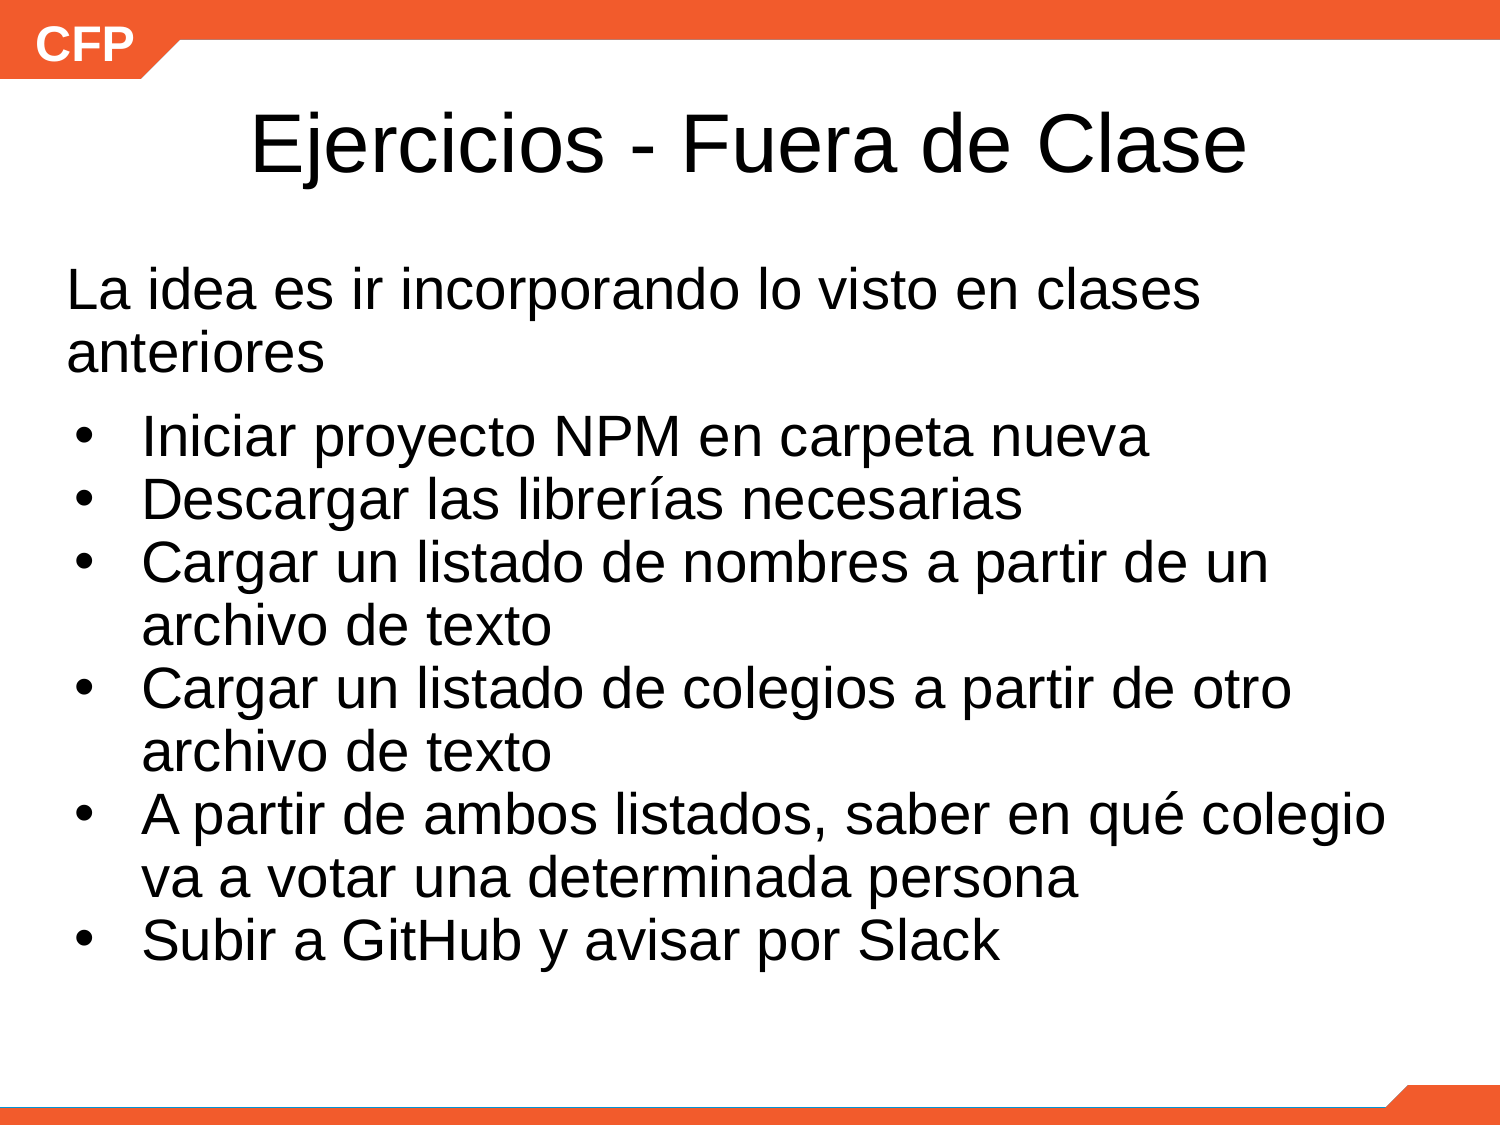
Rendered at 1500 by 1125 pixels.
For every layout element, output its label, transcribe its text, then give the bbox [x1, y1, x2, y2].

title Ejercicios - Fuera de Clase [103, 45, 1397, 246]
list La idea es ir incorporando lo visto en clases anteriores Iniciar proyecto NPM en carpeta nueva Descargar las librerías necesarias Cargar un listado de nombres a partir de un archivo de texto Cargar un listado de colegios a partir de otro archivo de texto A partir de ambos listados, saber en qué colegio va a votar una determinada persona Subir a GitHub y avisar por Slack [51, 252, 1449, 1000]
